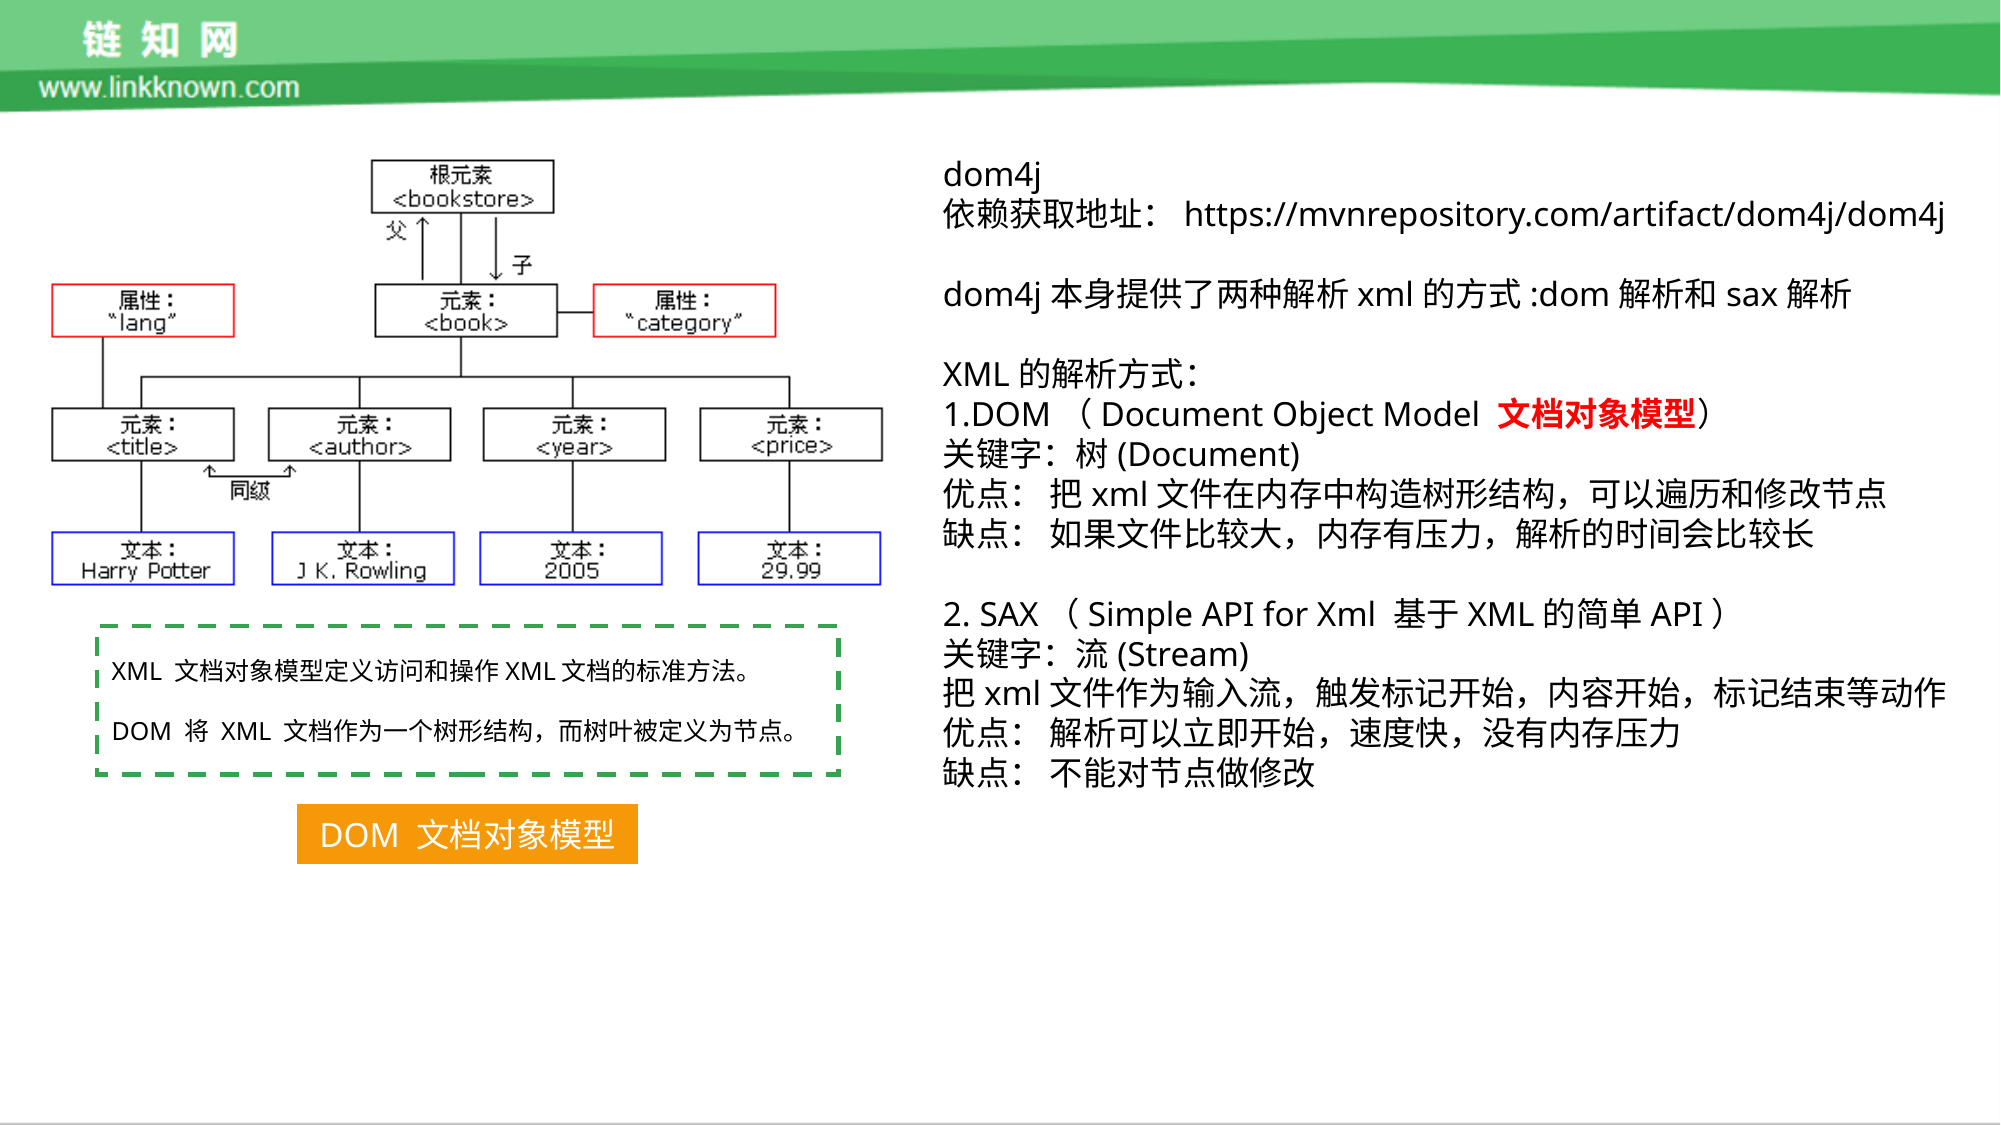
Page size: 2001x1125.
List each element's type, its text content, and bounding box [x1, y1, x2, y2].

text_box DOM 文档对象模型 [295, 802, 641, 866]
text_box XML 文档对象模型定义访问和操作XML文档的标准方法。 DOM 将 XML 文档作为一个树形结构，而树叶被定义为节点。 [96, 626, 839, 776]
picture [0, 0, 2001, 1125]
text_box dom4j 依赖获取地址：https://mvnrepository.com/artifact/dom4j/dom4j dom4j本身提供了两种解析xml的方式:dom解析和sax解析 XML的解析方式： 1.DOM（Document Object Model 文档对象模型） 关键字：树(Document) 优点： 把xml文件在内存中构造树形结构，可以遍历和修改节点 缺点： 如果文件比较大，内存有压力，解析的时间会比较长 2. SAX（Simple API for Xml 基于XML的简单API） 关键字：流(Stream) 把xml文件作为输入流，触发标记开始，内容开始，标记结束等动作 优点： 解析可以立即开始，速度快，没有内存压力 缺点： 不能对节点做修改 [928, 146, 1967, 800]
